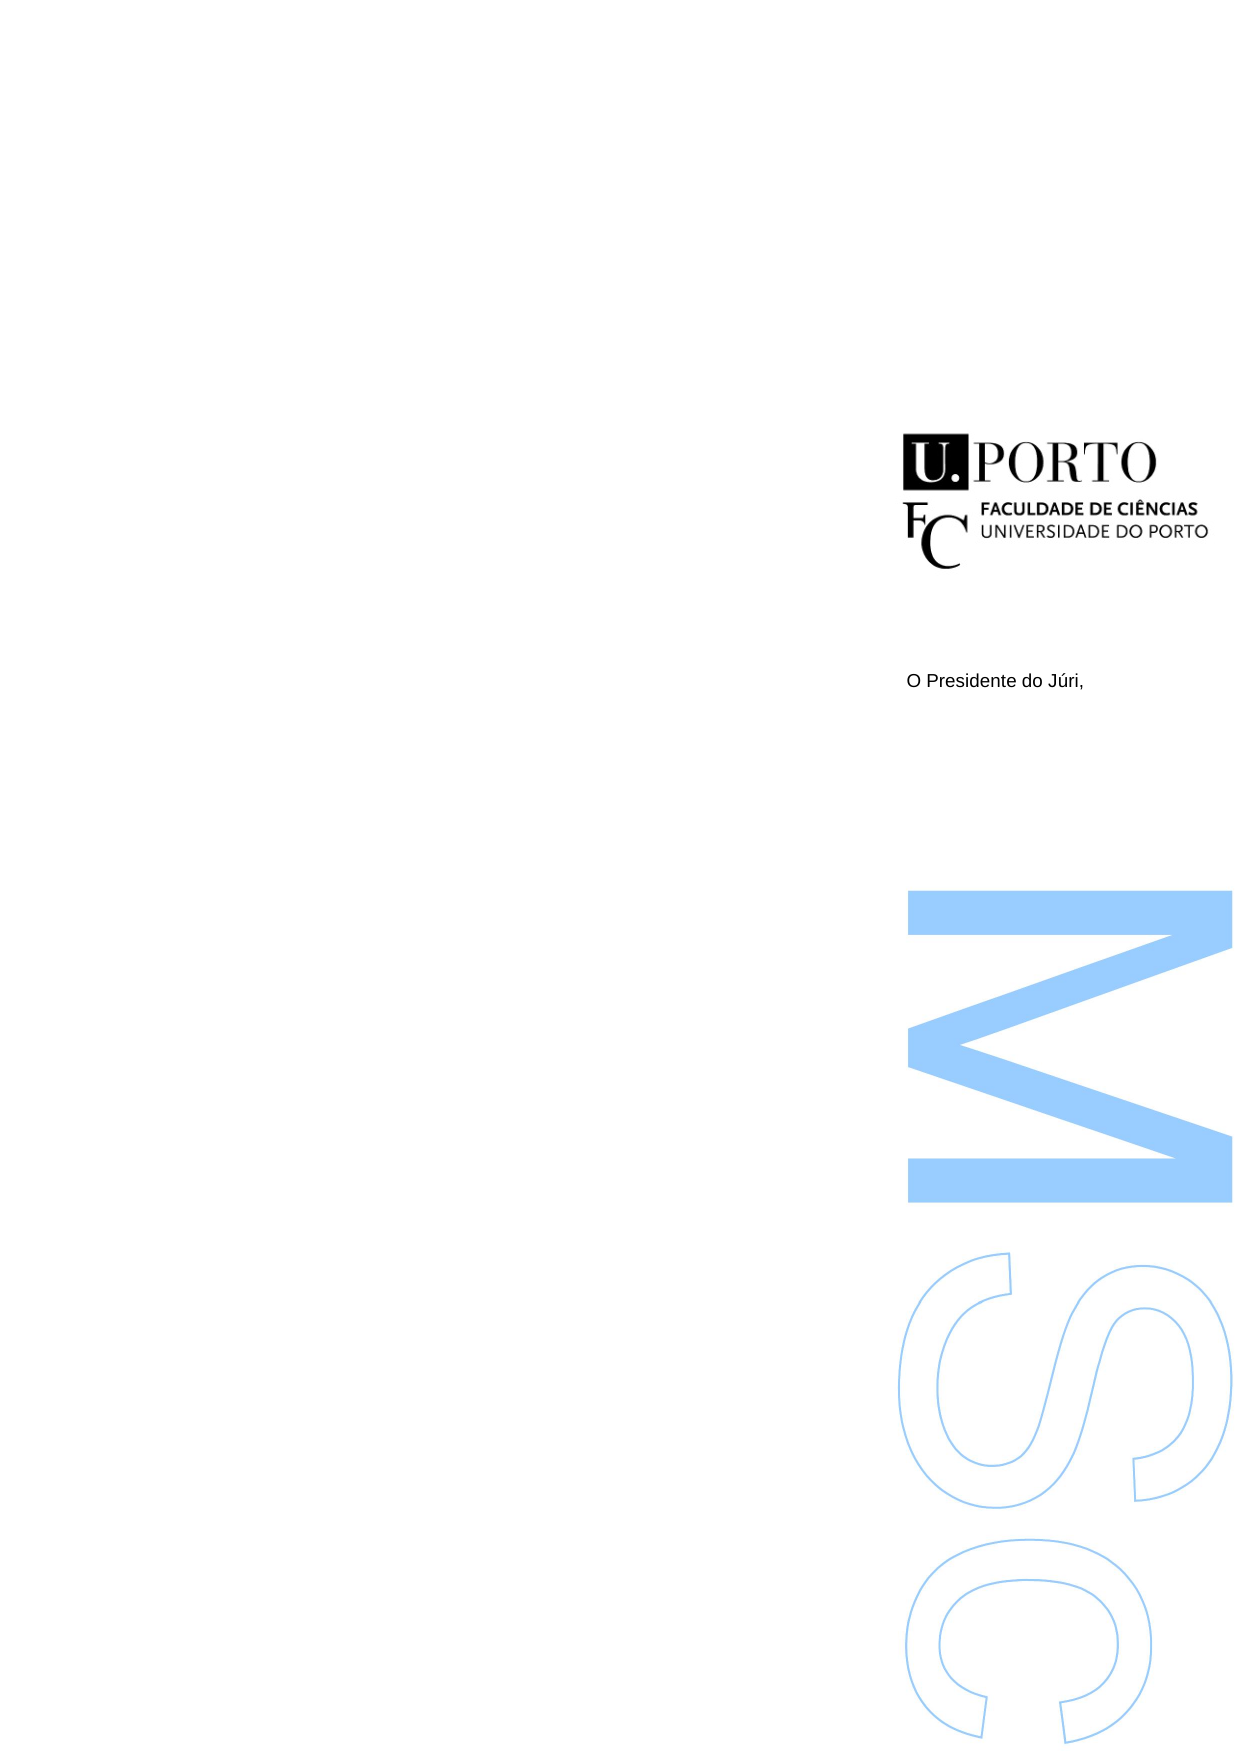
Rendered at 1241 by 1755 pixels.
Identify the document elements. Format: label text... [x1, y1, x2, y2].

text_box Todas as correções determinadas pelo júri, e só essas, foram efetuadas. O Presidente do Júri, Porto, ______/______/_________ [891, 581, 1241, 876]
picture [891, 392, 1235, 618]
picture [885, 876, 1241, 1752]
